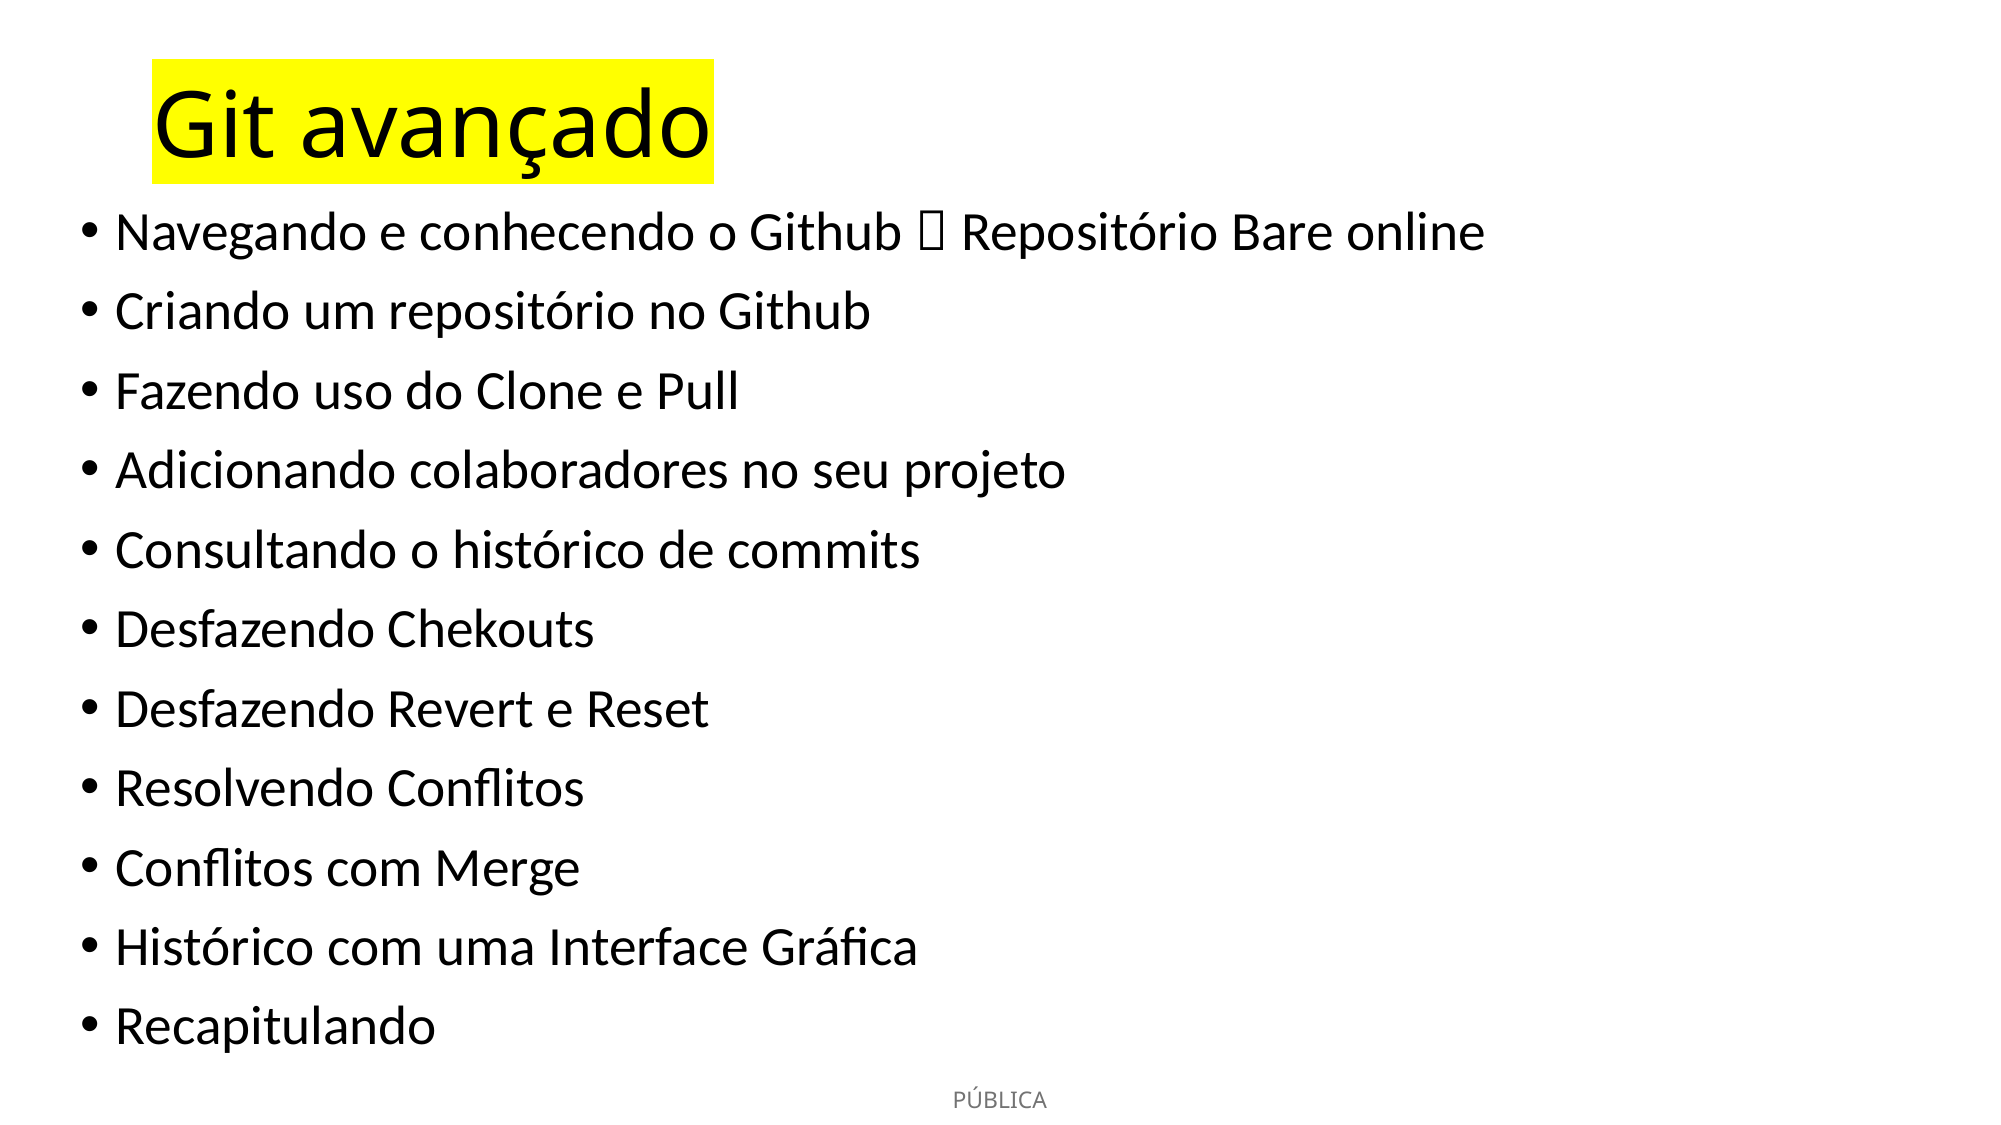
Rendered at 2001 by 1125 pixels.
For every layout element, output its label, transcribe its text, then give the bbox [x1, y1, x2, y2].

title Git avançado [137, 59, 1863, 195]
list Navegando e conhecendo o Github  Repositório Bare online Criando um repositório no Github Fazendo uso do Clone e Pull Adicionando colaboradores no seu projeto Consultando o histórico de commits Desfazendo Chekouts Desfazendo Revert e Reset Resolvendo Conflitos Conflitos com Merge Histórico com uma Interface Gráfica Recapitulando [65, 195, 1956, 1066]
